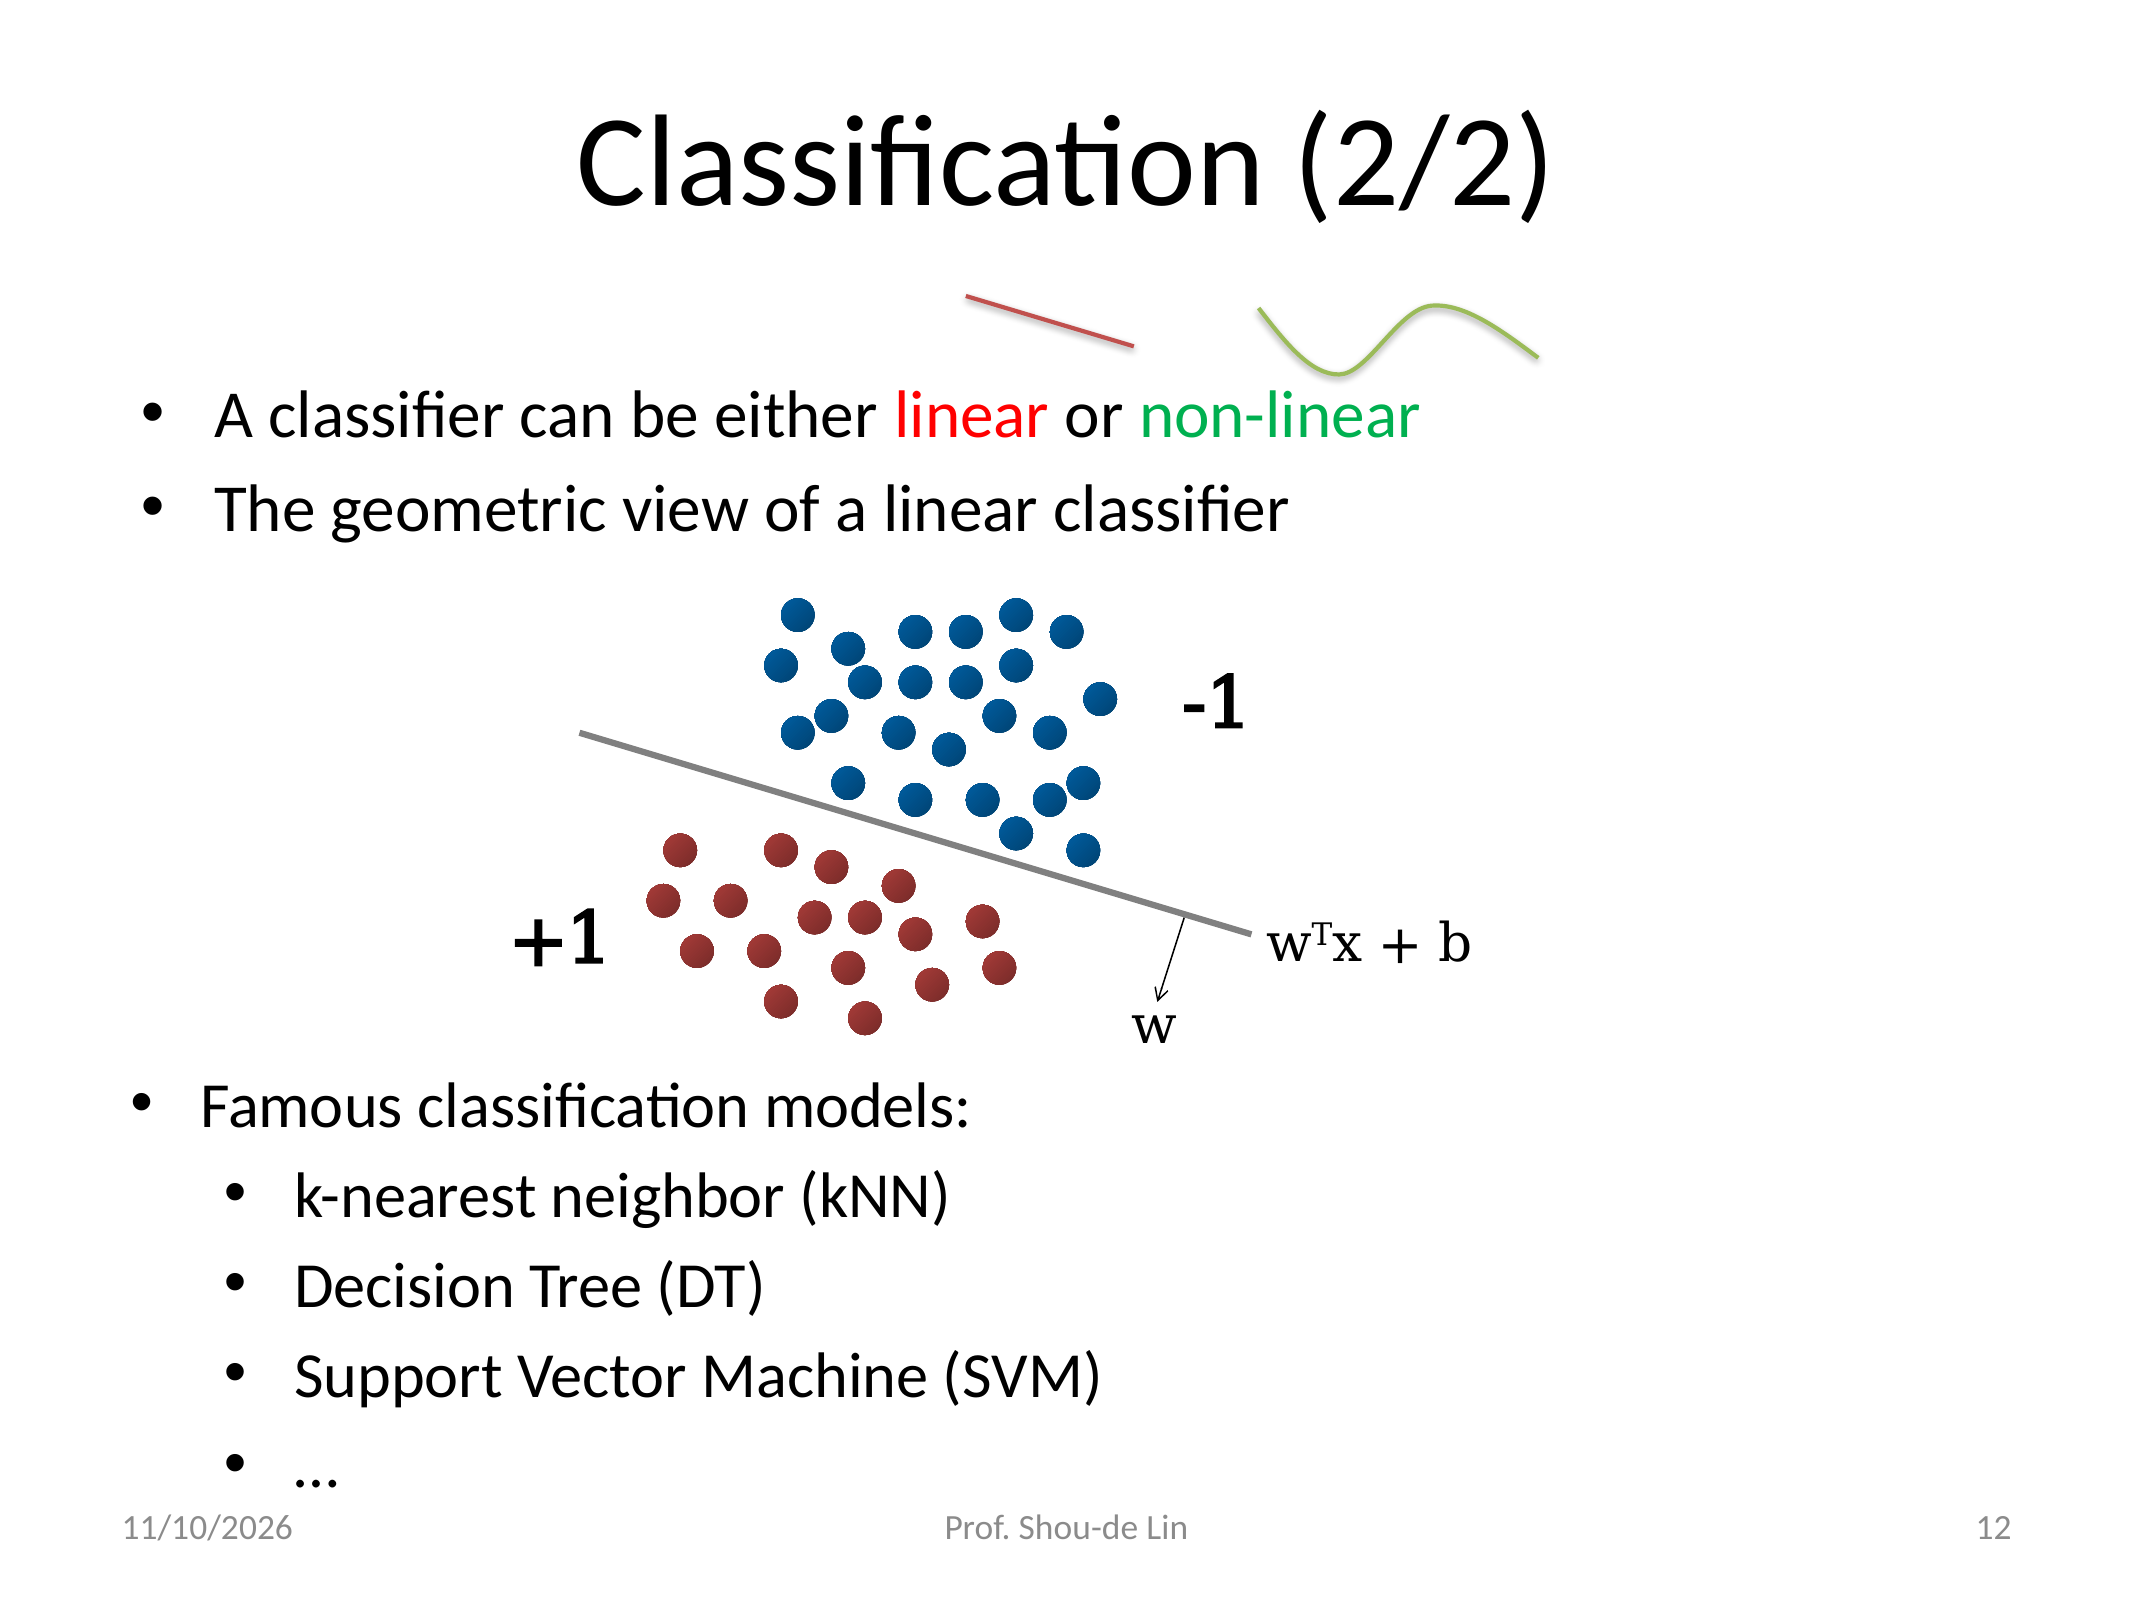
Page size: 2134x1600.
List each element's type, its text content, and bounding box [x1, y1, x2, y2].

list A classifier can be either linear or non-linear The geometric view of a linear classifier [125, 363, 2094, 555]
text_box [762, 646, 800, 685]
text_box [779, 713, 817, 731]
text_box [899, 944, 932, 954]
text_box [1157, 917, 1185, 1003]
text_box -1 [1167, 648, 1336, 749]
text_box [678, 944, 716, 970]
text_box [579, 732, 1252, 935]
text_box wTx + b [1251, 900, 1689, 980]
slide_number 12 [1528, 1482, 2027, 1569]
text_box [965, 295, 1135, 347]
text_box [946, 613, 985, 651]
text_box [846, 663, 884, 702]
text_box [829, 629, 868, 668]
text_box [1081, 680, 1120, 719]
text_box +1 [495, 883, 664, 985]
text_box Famous classification models: k-nearest neighbor (kNN) Decision Tree (DT) Support Vector Machine (SVM) … [109, 1051, 2029, 1513]
text_box [762, 982, 800, 1021]
text_box [778, 596, 817, 635]
text_box [997, 596, 1036, 635]
footer Prof. Shou-de Lin [728, 1482, 1405, 1569]
text_box [980, 949, 1019, 987]
text_box [1031, 713, 1069, 731]
text_box [946, 663, 985, 702]
text_box w [1117, 982, 1218, 1062]
text_box [980, 697, 1019, 731]
text_box [812, 697, 851, 731]
text_box [896, 613, 935, 651]
text_box [1047, 613, 1086, 651]
text_box [829, 949, 868, 987]
text_box [846, 999, 884, 1038]
text_box [997, 646, 1036, 685]
text_box [1256, 303, 1540, 377]
text_box [896, 663, 935, 702]
text_box [879, 713, 918, 731]
title Classification (2/2) [106, 43, 2027, 263]
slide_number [106, 1482, 605, 1569]
text_box [745, 944, 784, 970]
text_box [913, 965, 952, 1004]
